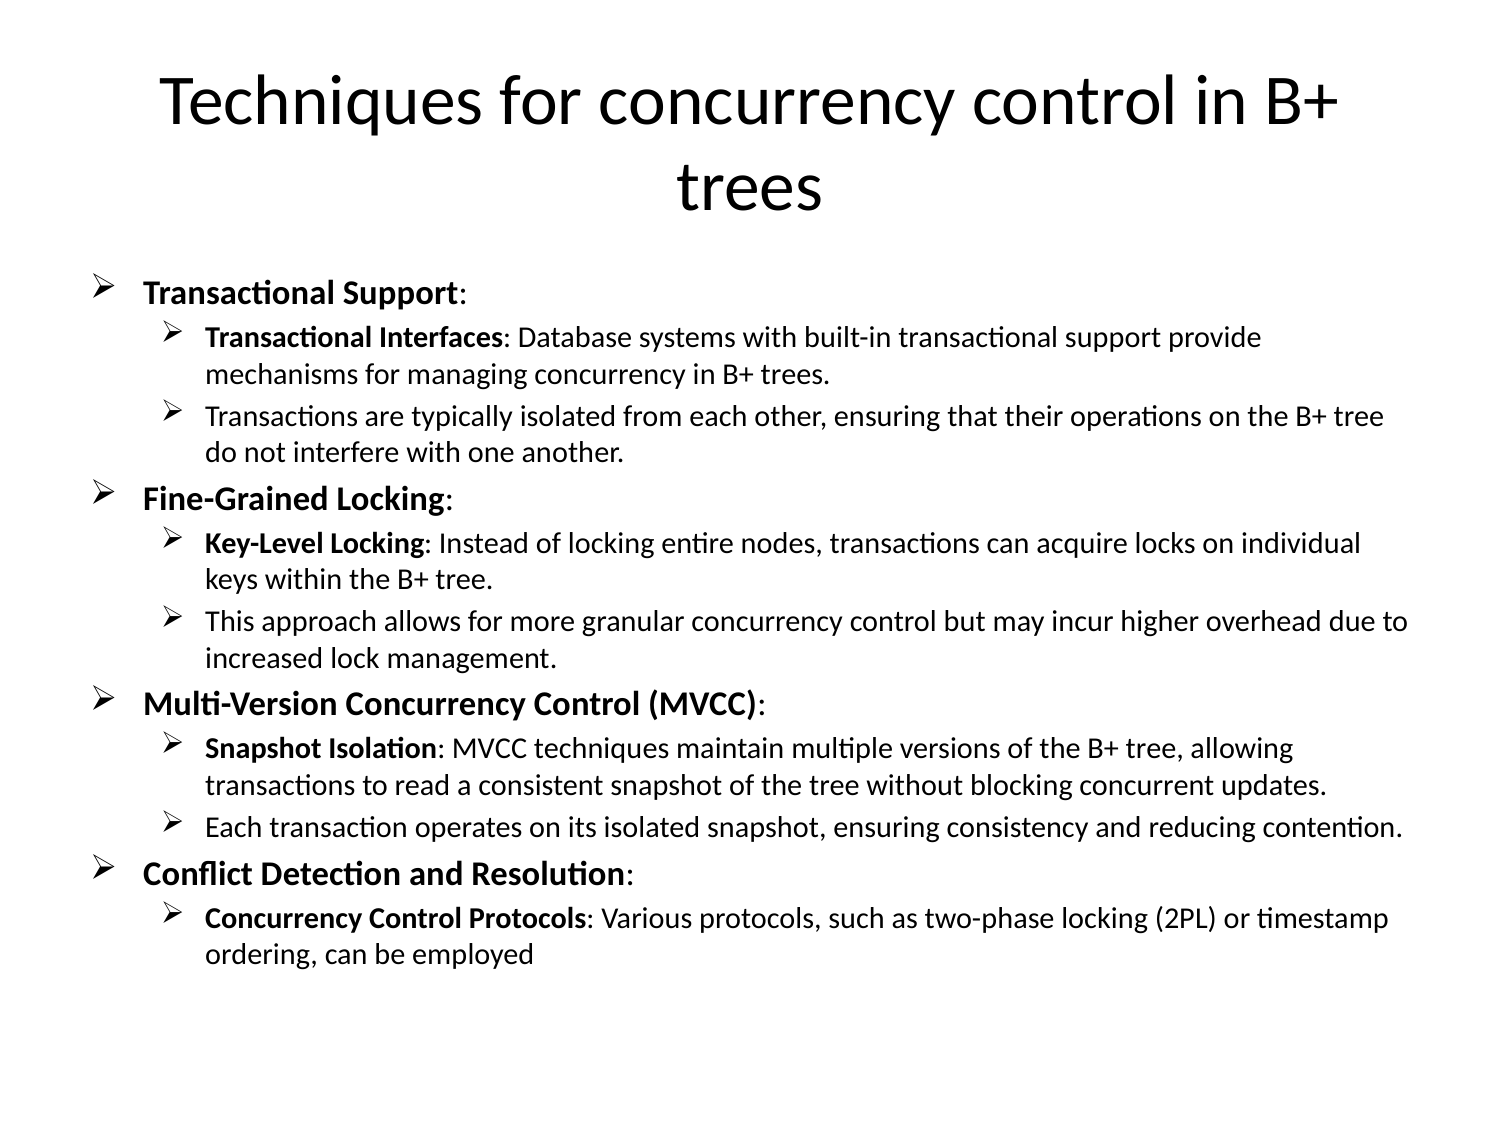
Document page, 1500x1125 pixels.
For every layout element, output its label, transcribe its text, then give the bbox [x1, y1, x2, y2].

title Techniques for concurrency control in B+ trees [75, 45, 1425, 233]
list Transactional Support: Transactional Interfaces: Database systems with built-in transactional support provide mechanisms for managing concurrency in B+ trees. Transactions are typically isolated from each other, ensuring that their operations on the B+ tree do not interfere with one another. Fine-Grained Locking: Key-Level Locking: Instead of locking entire nodes, transactions can acquire locks on individual keys within the B+ tree. This approach allows for more granular concurrency control but may incur higher overhead due to increased lock management. Multi-Version Concurrency Control (MVCC): Snapshot Isolation: MVCC techniques maintain multiple versions of the B+ tree, allowing transactions to read a consistent snapshot of the tree without blocking concurrent updates. Each transaction operates on its isolated snapshot, ensuring consistency and reducing contention. Conflict Detection and Resolution: Concurrency Control Protocols: Various protocols, such as two-phase locking (2PL) or timestamp ordering, can be employed [75, 262, 1425, 1005]
